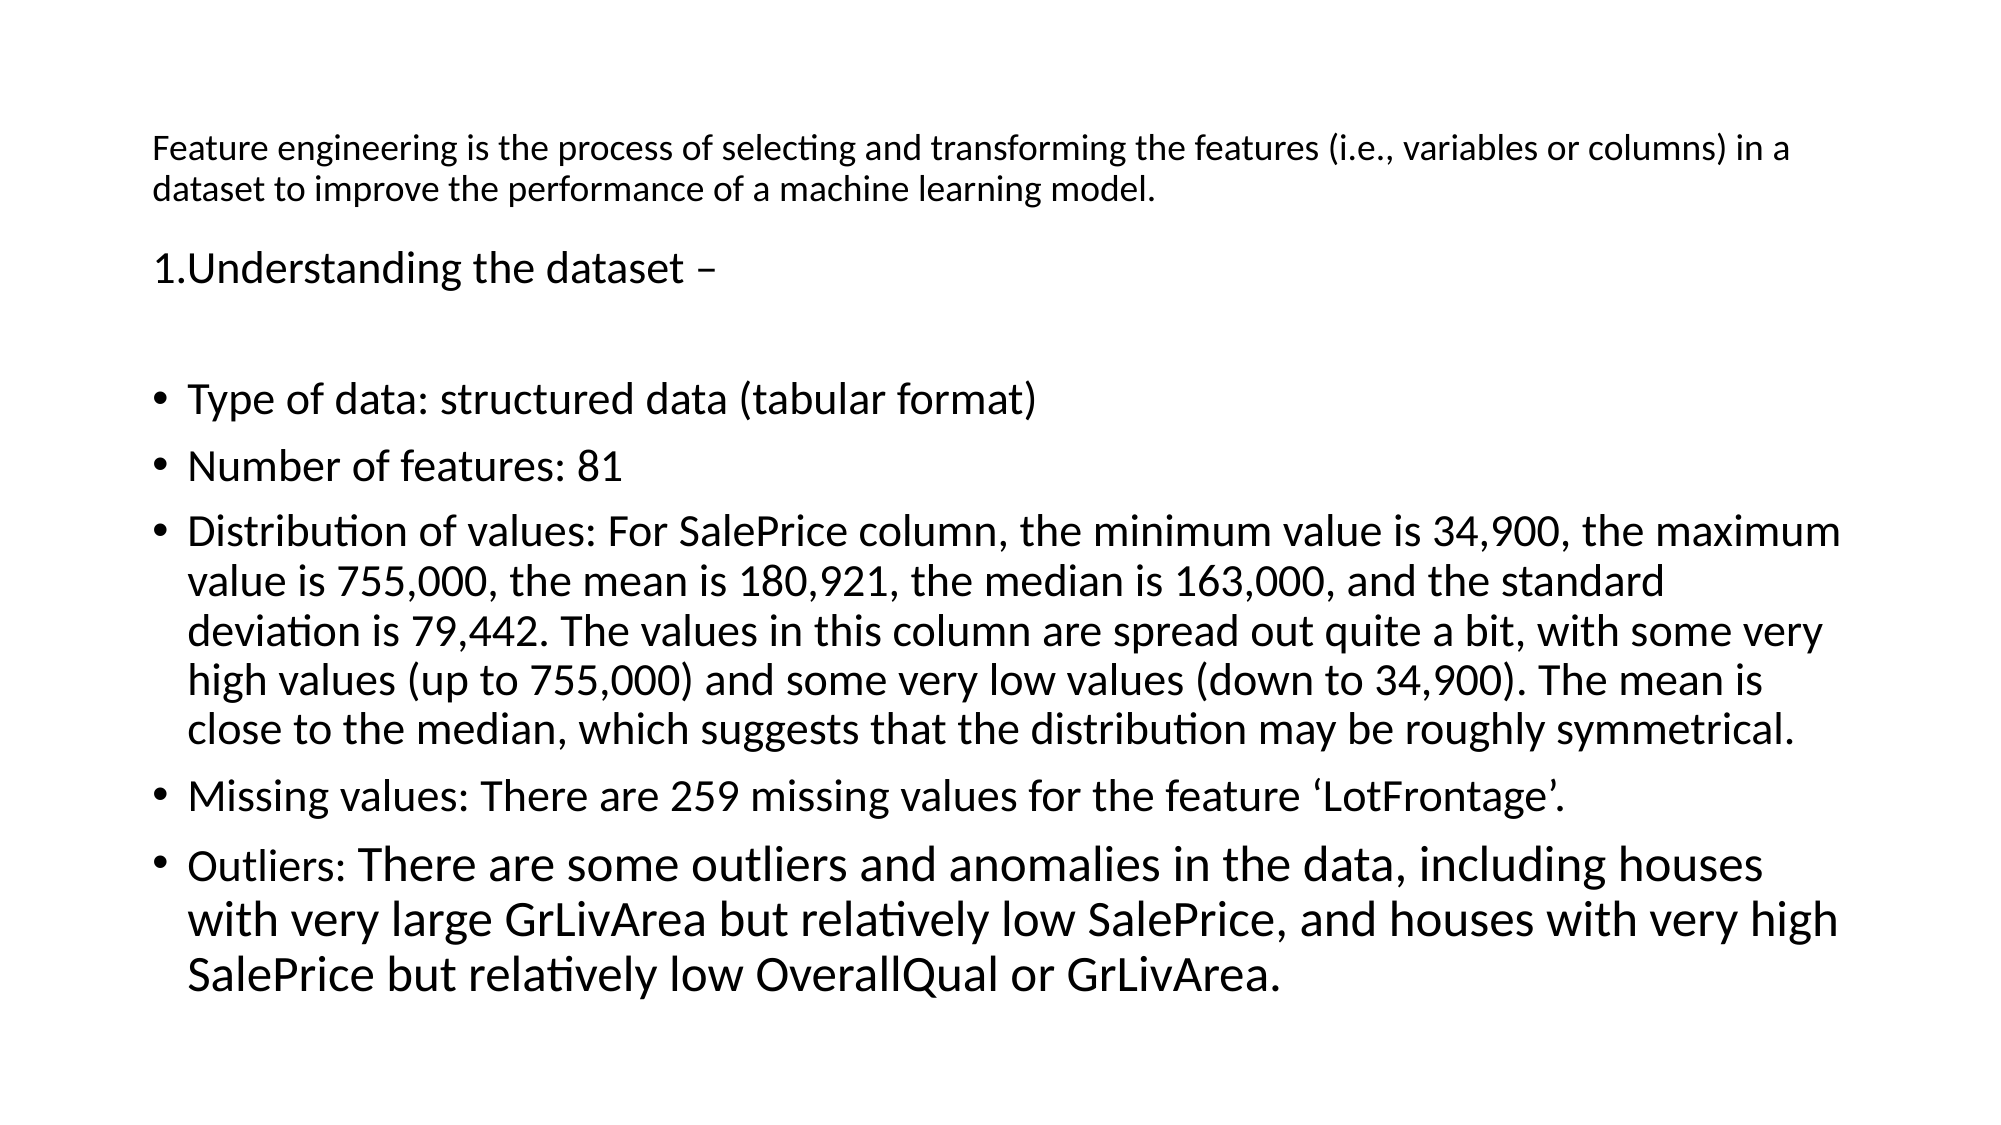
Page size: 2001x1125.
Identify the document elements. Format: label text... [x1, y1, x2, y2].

title Feature engineering is the process of selecting and transforming the features (i.e., variables or columns) in a dataset to improve the performance of a machine learning model. [137, 59, 1863, 235]
list 1.Understanding the dataset – Type of data: structured data (tabular format) Number of features: 81 Distribution of values: For SalePrice column, the minimum value is 34,900, the maximum value is 755,000, the mean is 180,921, the median is 163,000, and the standard deviation is 79,442. The values in this column are spread out quite a bit, with some very high values (up to 755,000) and some very low values (down to 34,900). The mean is close to the median, which suggests that the distribution may be roughly symmetrical. Missing values: There are 259 missing values for the feature ‘LotFrontage’. Outliers: There are some outliers and anomalies in the data, including houses with very large GrLivArea but relatively low SalePrice, and houses with very high SalePrice but relatively low OverallQual or GrLivArea. [137, 235, 1863, 1066]
